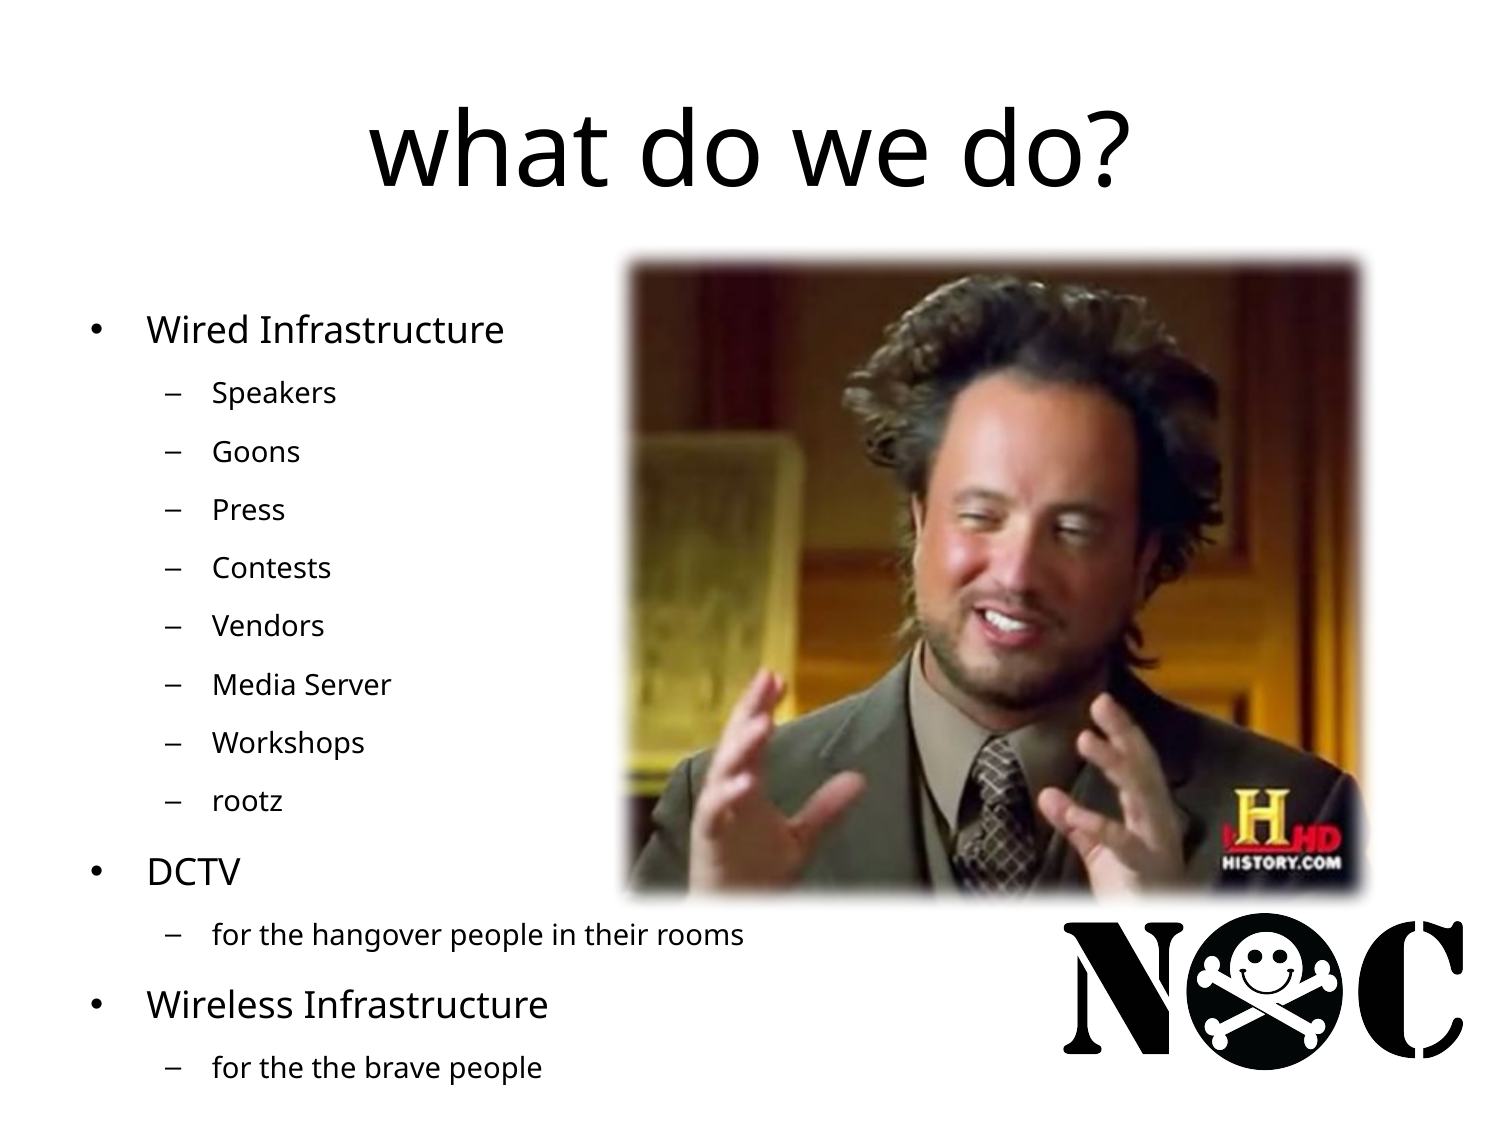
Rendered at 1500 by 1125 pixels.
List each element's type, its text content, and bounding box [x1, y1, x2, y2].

list Wired Infrastructure Speakers Goons Press Contests Vendors Media Server Workshops rootz DCTV for the hangover people in their rooms Wireless Infrastructure for the the brave people [75, 262, 1425, 1106]
picture [1425, 898, 1479, 1081]
picture [611, 243, 1378, 912]
title what do we do? [75, 75, 1425, 262]
